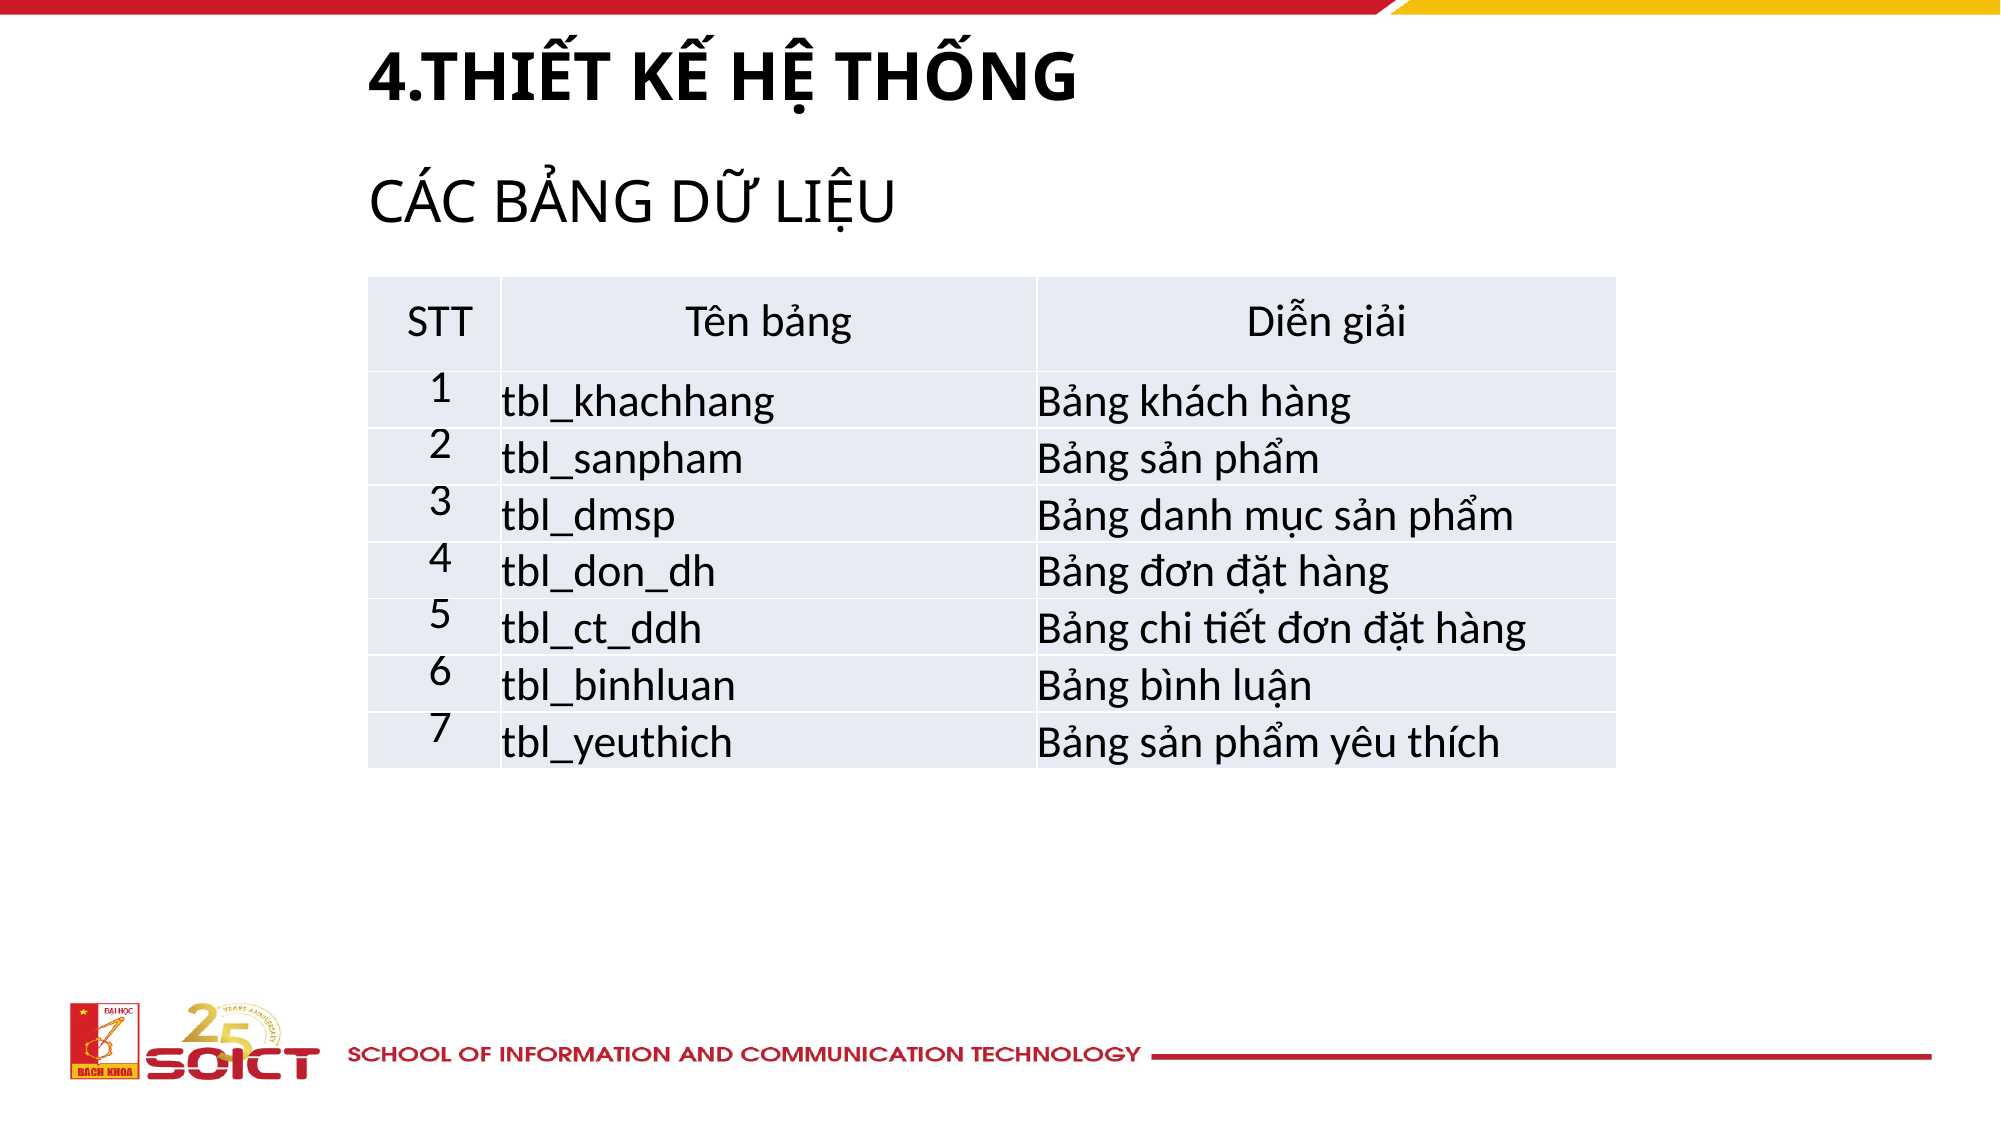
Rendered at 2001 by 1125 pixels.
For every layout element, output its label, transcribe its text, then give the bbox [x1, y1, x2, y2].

table_cell Bảng danh mục sản phẩm [1038, 486, 1616, 541]
table_cell 5 [368, 599, 500, 654]
title 4.THIẾT KẾ HỆ THỐNG [353, 18, 1647, 140]
table_cell Bảng bình luận [1038, 656, 1616, 711]
table_cell 6 [368, 656, 500, 711]
table_cell tbl_don_dh [502, 543, 1036, 598]
table_cell Bảng khách hàng [1038, 372, 1616, 427]
table_cell 2 [368, 429, 500, 484]
table_cell Bảng chi tiết đơn đặt hàng [1038, 599, 1616, 654]
table_cell Bảng đơn đặt hàng [1038, 543, 1616, 598]
table_cell 1 [368, 372, 500, 427]
table_cell Bảng sản phẩm [1038, 429, 1616, 484]
table_header Diễn giải [1038, 277, 1616, 371]
table_header STT [368, 277, 500, 371]
table_cell 3 [368, 486, 500, 541]
table_cell 4 [368, 543, 500, 598]
table_header Tên bảng [502, 277, 1036, 371]
table_cell Bảng sản phẩm yêu thích [1038, 713, 1616, 768]
list CÁC BẢNG DỮ LIỆU [353, 164, 1647, 252]
table_cell tbl_binhluan [502, 656, 1036, 711]
picture [0, 0, 2001, 1125]
table_cell tbl_ct_ddh [502, 599, 1036, 654]
table_cell 7 [368, 713, 500, 768]
table_cell tbl_khachhang [502, 372, 1036, 427]
table_cell tbl_yeuthich [502, 713, 1036, 768]
table_cell tbl_dmsp [502, 486, 1036, 541]
table_cell tbl_sanpham [502, 429, 1036, 484]
